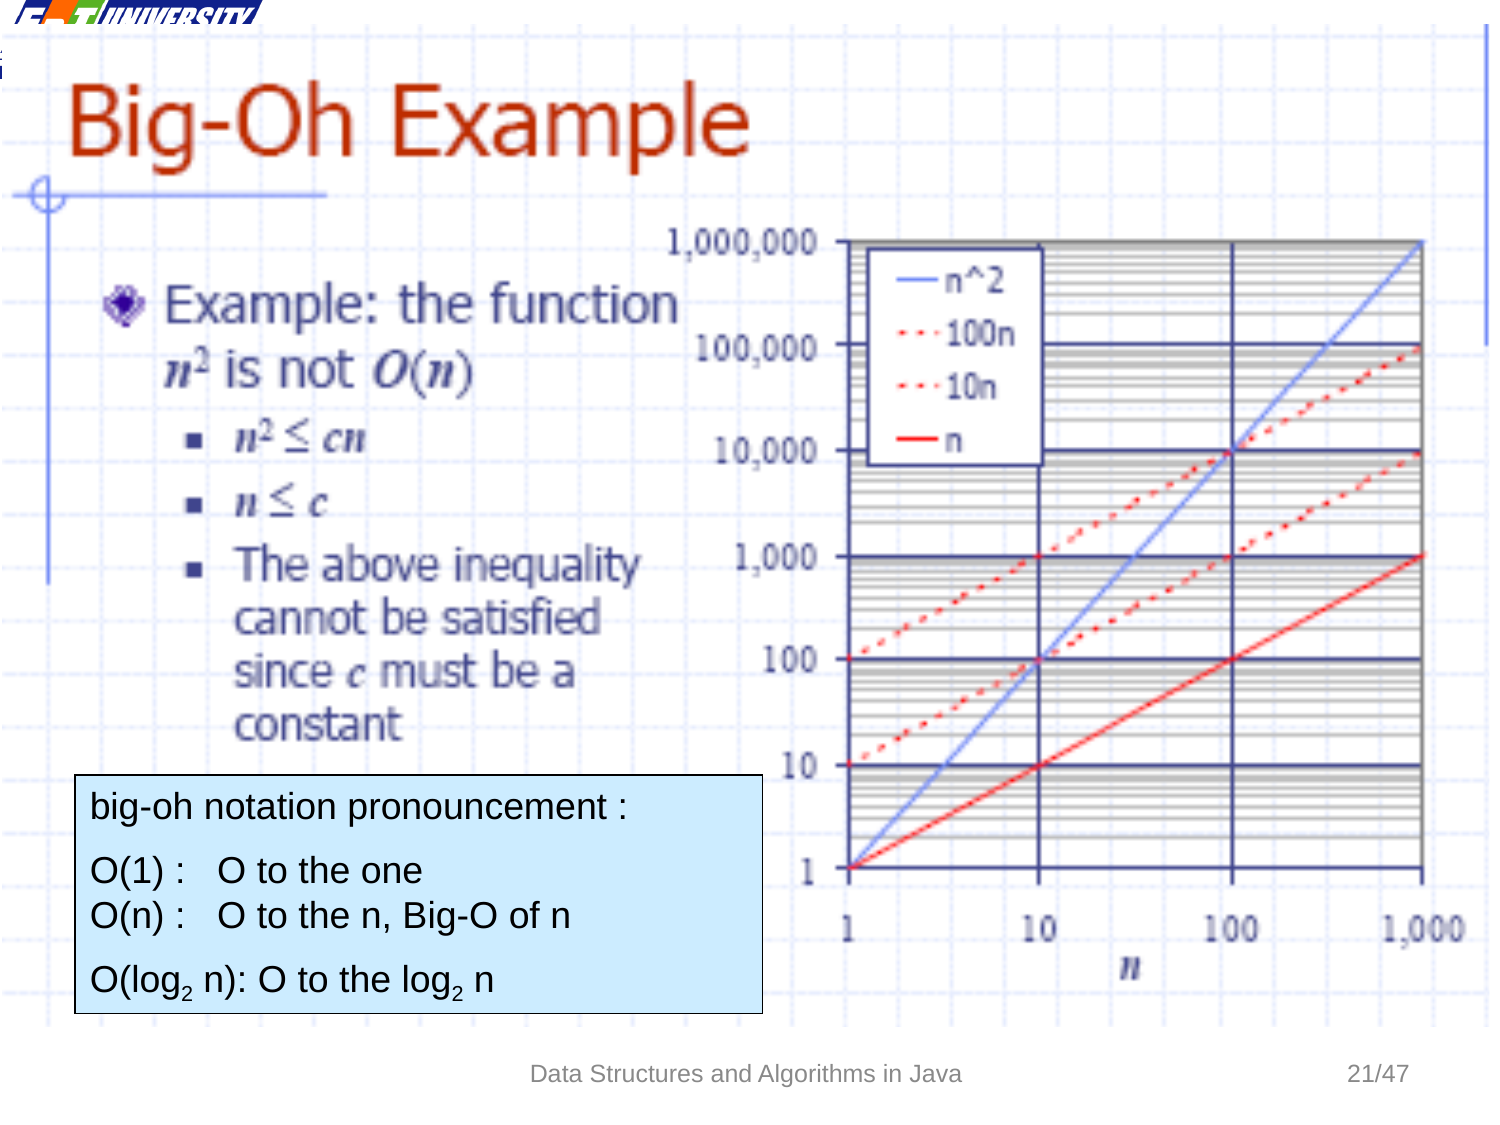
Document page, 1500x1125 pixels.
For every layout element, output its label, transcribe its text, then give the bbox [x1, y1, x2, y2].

slide_number 21/47 [1074, 1042, 1425, 1103]
picture [0, 0, 1490, 1027]
footer Data Structures and Algorithms in Java [474, 1042, 1025, 1103]
